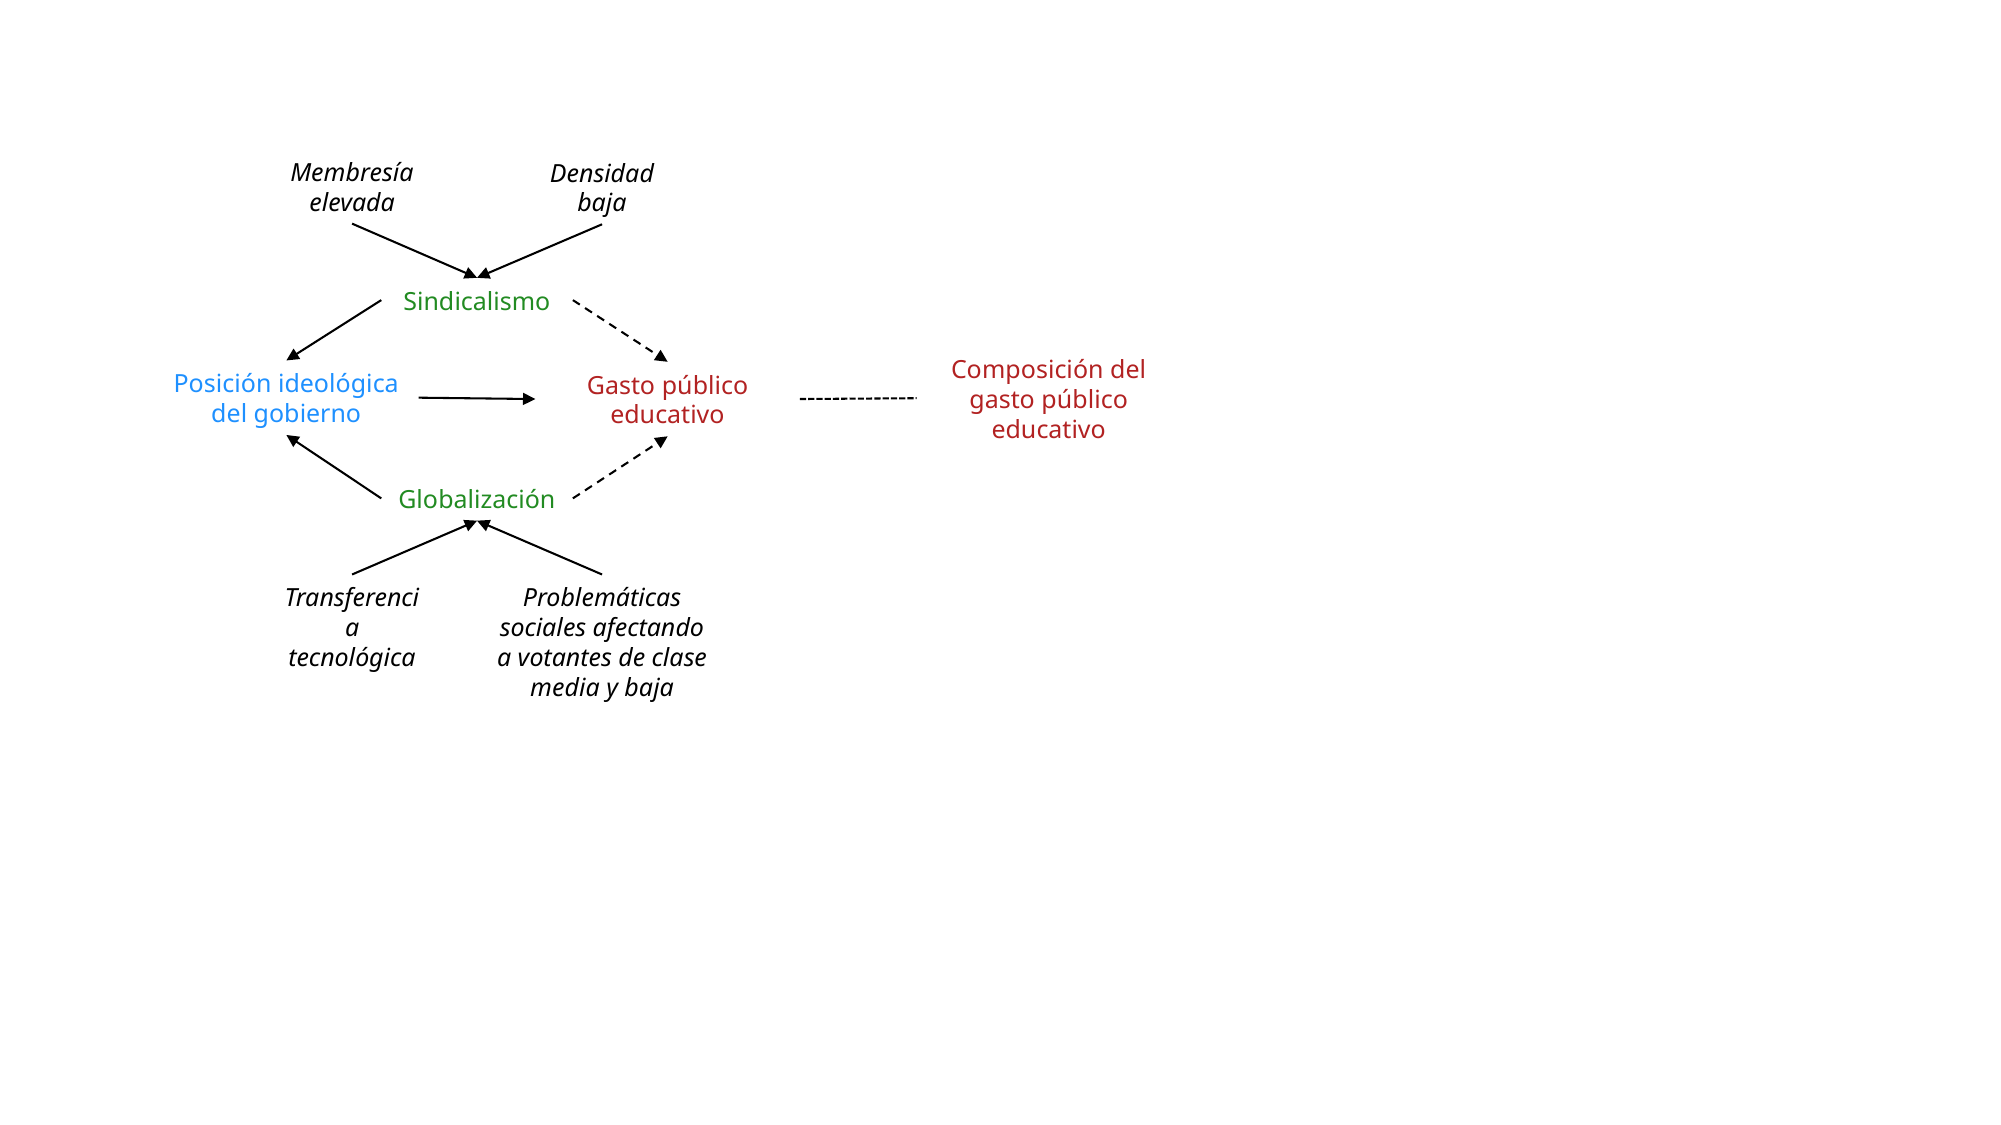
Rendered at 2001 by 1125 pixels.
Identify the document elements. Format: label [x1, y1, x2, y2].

text_box [153, 148, 1182, 712]
